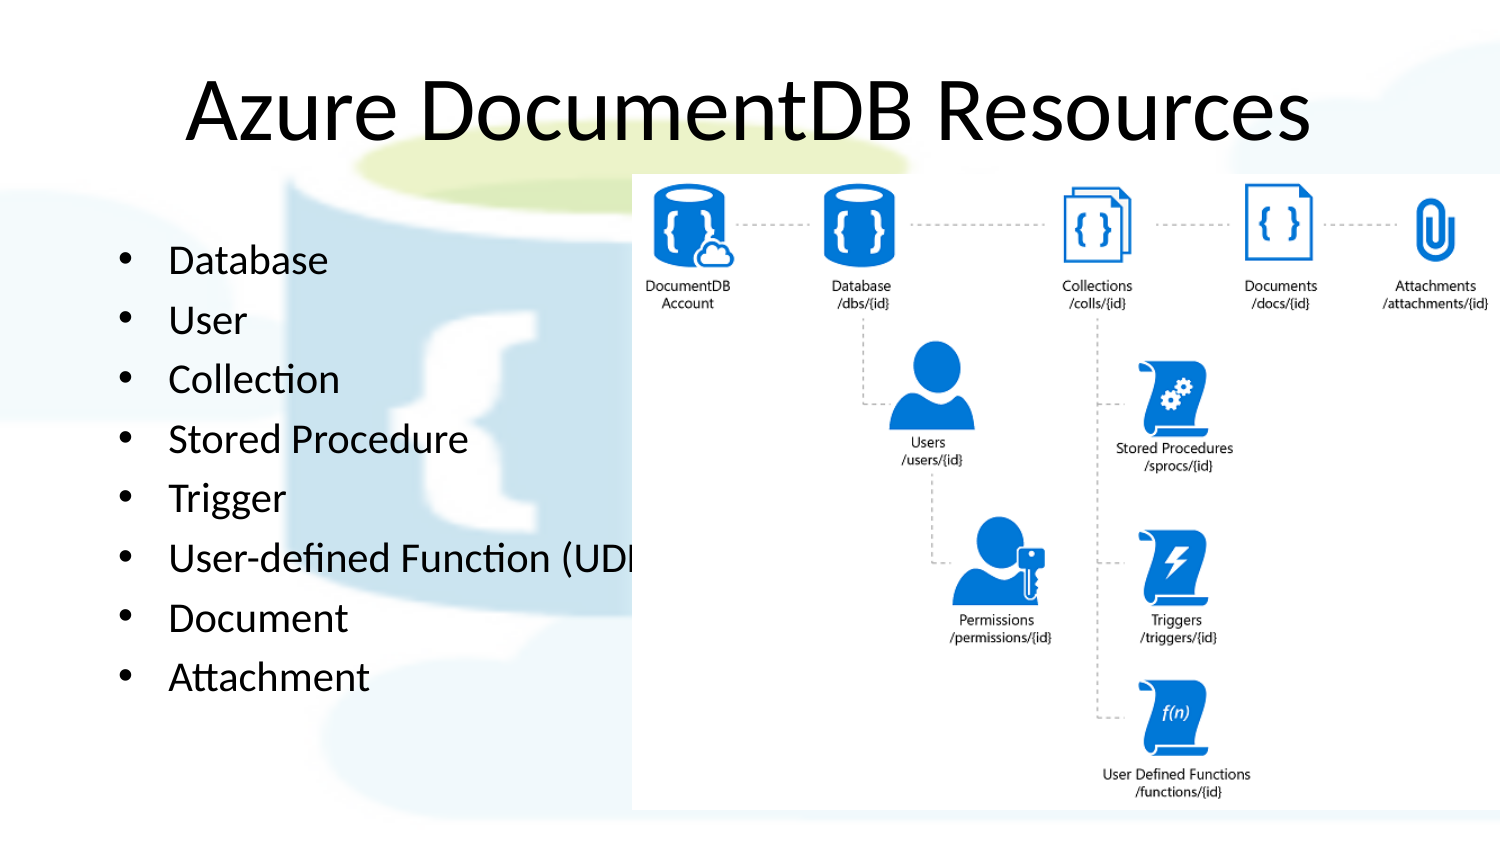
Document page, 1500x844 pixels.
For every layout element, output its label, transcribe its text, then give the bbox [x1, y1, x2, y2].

title Azure DocumentDB Resources [75, 33, 1425, 175]
list Database User Collection Stored Procedure Trigger User-defined Function (UDF) Document Attachment [103, 224, 626, 756]
picture [631, 174, 1500, 811]
